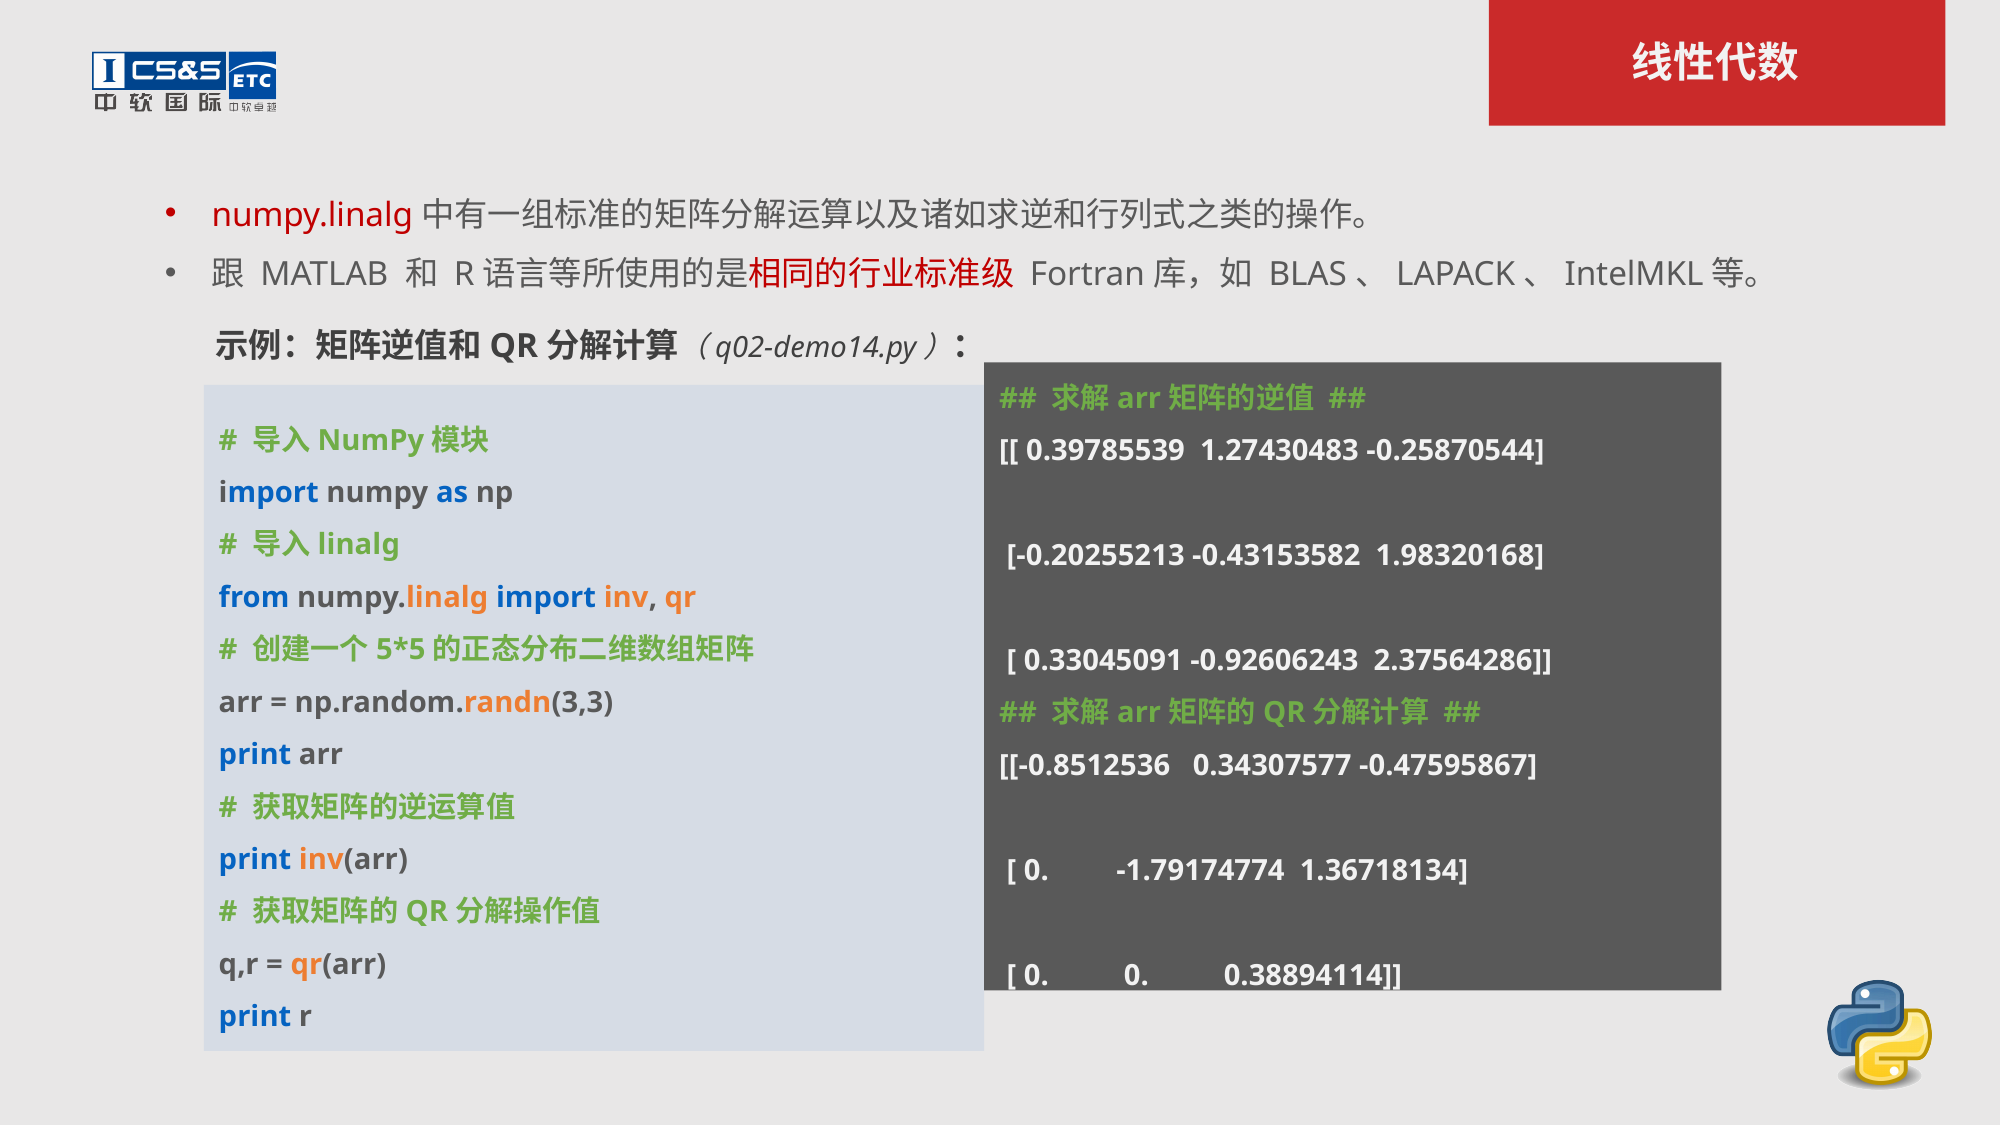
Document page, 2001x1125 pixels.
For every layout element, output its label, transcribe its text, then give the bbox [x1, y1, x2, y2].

picture [1820, 977, 1939, 1095]
text_box # 导入NumPy模块 import numpy as np # 导入linalg from numpy.linalg import inv, qr # 创建一个5*5的正态分布二维数组矩阵 arr = np.random.randn(3,3) print arr # 获取矩阵的逆运算值 print inv(arr) # 获取矩阵的QR分解操作值 q,r = qr(arr) print r [203, 384, 985, 1051]
text_box 线性代数 [1490, 34, 1941, 98]
text_box 示例：矩阵逆值和QR分解计算（q02-demo14.py）： [200, 317, 1001, 372]
picture [90, 49, 278, 114]
text_box numpy.linalg中有一组标准的矩阵分解运算以及诸如求逆和行列式之类的操作。 跟 MATLAB 和 R语言等所使用的是相同的行业标准级 Fortran库，如 BLAS、LAPACK、IntelMKL等。 [150, 165, 1867, 300]
text_box ## 求解arr矩阵的逆值 ## [[ 0.39785539 1.27430483 -0.25870544] [-0.20255213 -0.43153582 1.98320168] [ 0.33045091 -0.92606243 2.37564286]] ## 求解arr矩阵的QR分解计算 ## [[-0.8512536 0.34307577 -0.47595867] [ 0. -1.79174774 1.36718134] [ 0. 0. 0.38894114]] [984, 362, 1722, 991]
